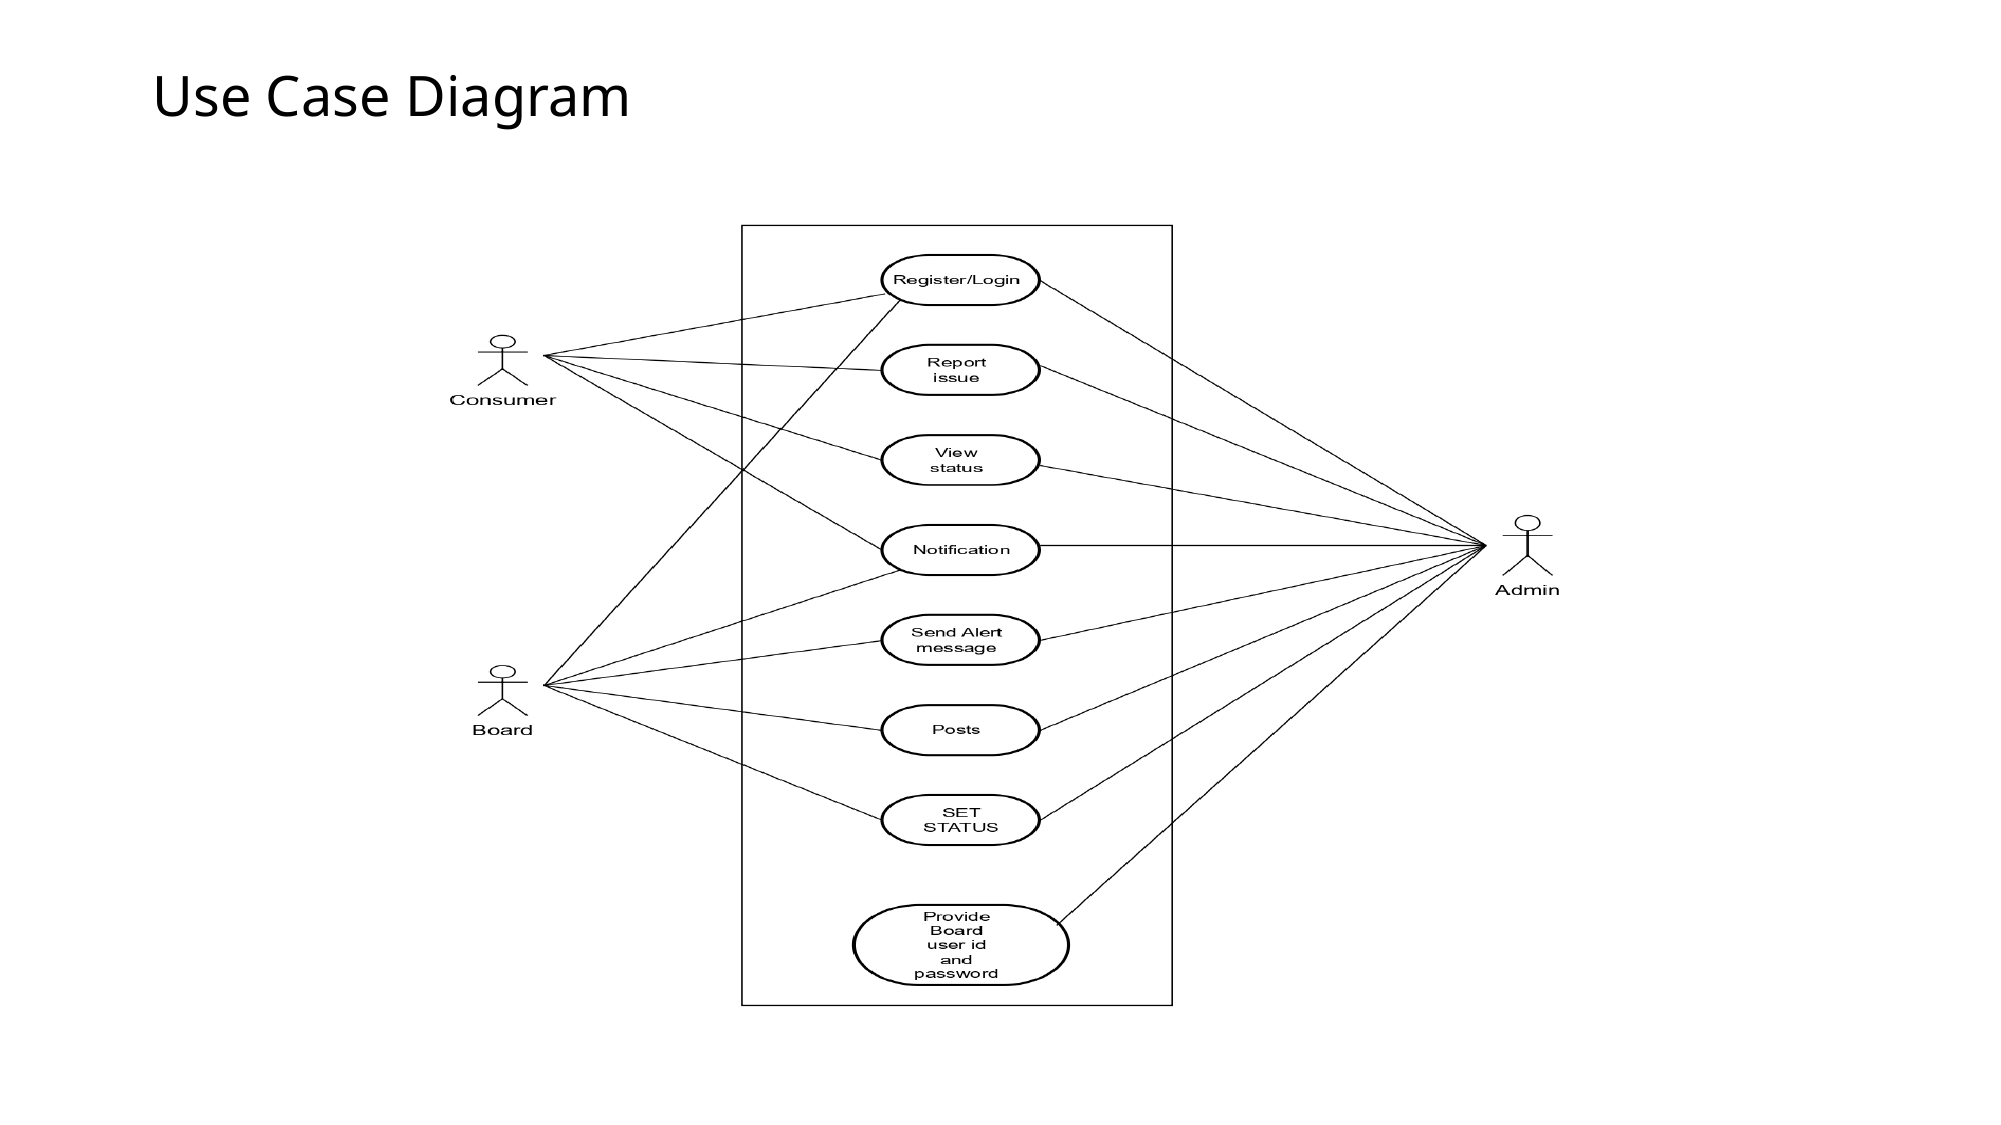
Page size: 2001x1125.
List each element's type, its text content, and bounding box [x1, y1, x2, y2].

title Use Case Diagram [137, 59, 1863, 137]
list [235, 168, 1765, 1066]
